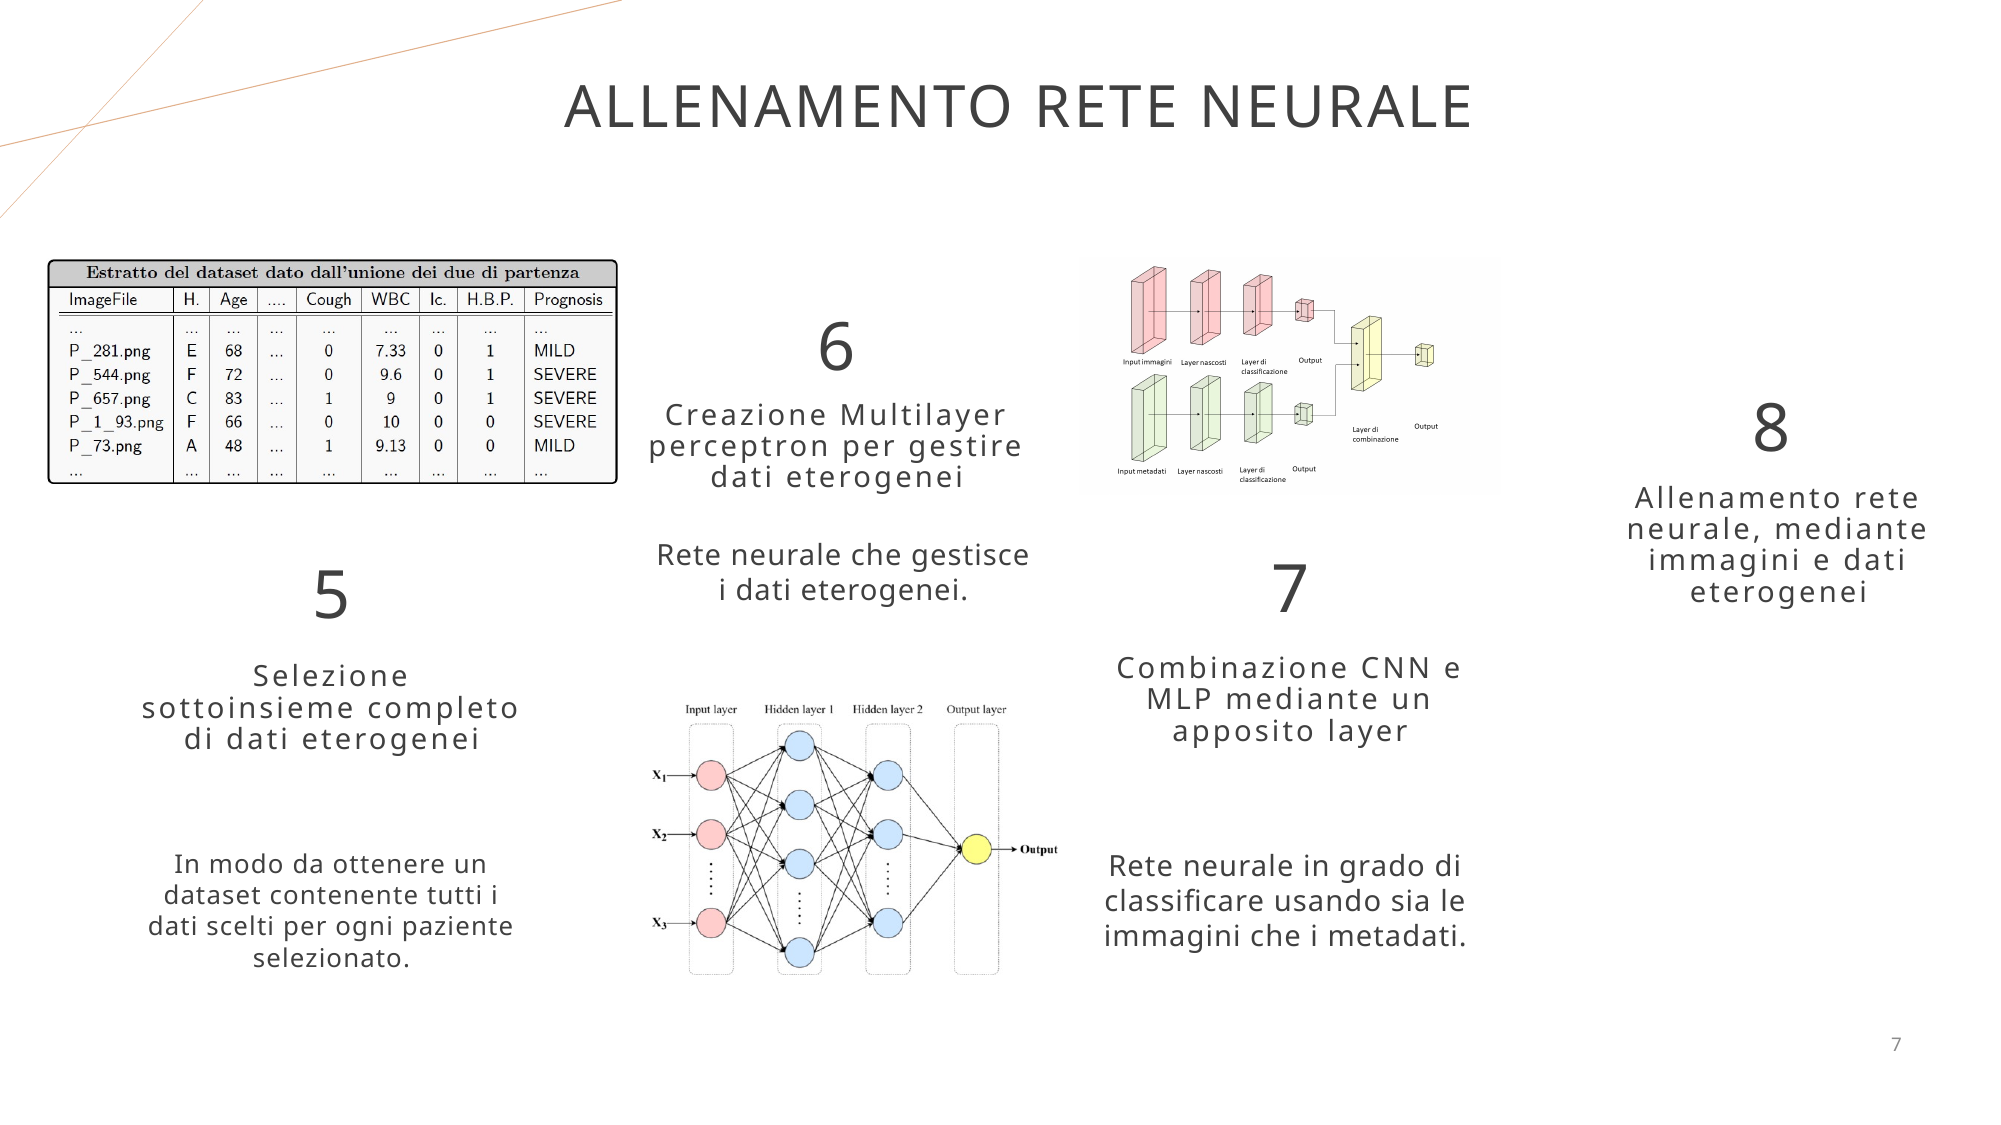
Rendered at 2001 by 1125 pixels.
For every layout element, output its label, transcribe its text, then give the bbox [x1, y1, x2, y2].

list 8 [1580, 341, 1963, 474]
list Selezione sottoinsieme completo di dati eterogenei [140, 691, 523, 764]
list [1079, 257, 1501, 495]
slide_number 7 [1466, 1015, 1917, 1076]
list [46, 258, 618, 484]
list Rete neurale in grado di classificare usando sia le immagini che i metadati. [1094, 840, 1478, 980]
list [631, 683, 1094, 987]
list In modo da ottenere un dataset contenente tutti i dati scelti per ogni paziente selezionato. [140, 840, 523, 980]
list Allenamento rete neurale, mediante immagini e dati eterogenei [1587, 544, 1970, 617]
list Rete neurale che gestisce i dati eterogenei. [652, 528, 1035, 669]
list 6 [645, 260, 1028, 393]
list Combinazione CNN e MLP mediante un apposito layer [1098, 683, 1483, 756]
list Creazione Multilayer perceptron per gestire dati eterogenei [645, 429, 1028, 502]
title Allenamento rete neurale [328, 0, 1711, 217]
list 7 [1098, 502, 1483, 635]
list 5 [140, 508, 523, 641]
